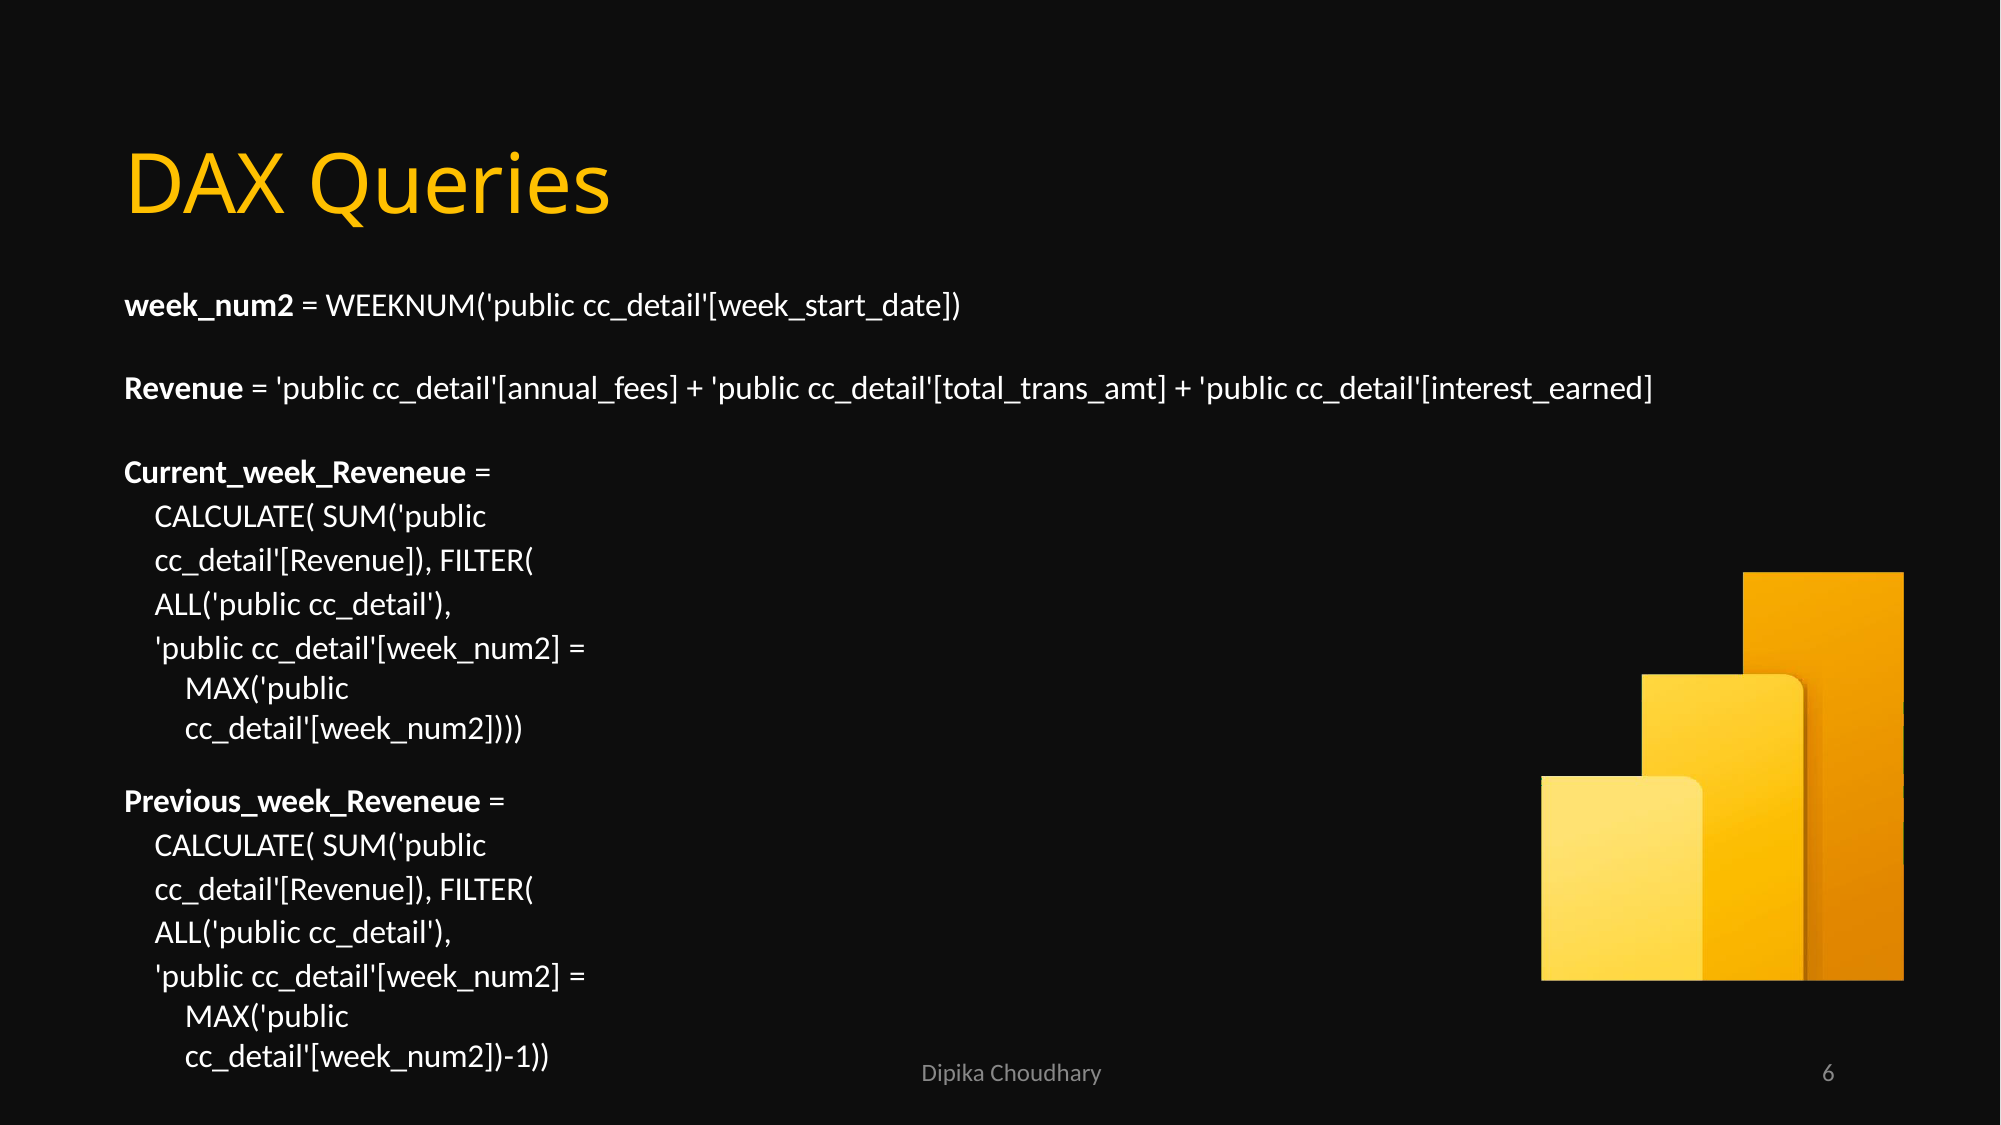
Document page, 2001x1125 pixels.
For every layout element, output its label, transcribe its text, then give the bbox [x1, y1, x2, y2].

title DAX Queries [120, 128, 1760, 319]
slide_number 6 [1815, 1060, 1856, 1125]
text_box week_num2 = WEEKNUM('public cc_detail'[week_start_date]) Revenue = 'public cc_detail'[annual_fees] + 'public cc_detail'[total_trans_amt] + 'public cc_detail'[interest_earned] Current_week_Reveneue = CALCULATE( SUM('public cc_detail'[Revenue]), FILTER( ALL('public cc_detail'), 'public cc_detail'[week_num2] = MAX('public cc_detail'[week_num2]))) Previous_week_Reveneue = CALCULATE( SUM('public cc_detail'[Revenue]), FILTER( ALL('public cc_detail'), 'public cc_detail'[week_num2] = MAX('public cc_detail'[week_num2])-1)) [122, 281, 1674, 1075]
picture [1286, 569, 2000, 983]
footer Dipika Choudhary [919, 1060, 1125, 1125]
